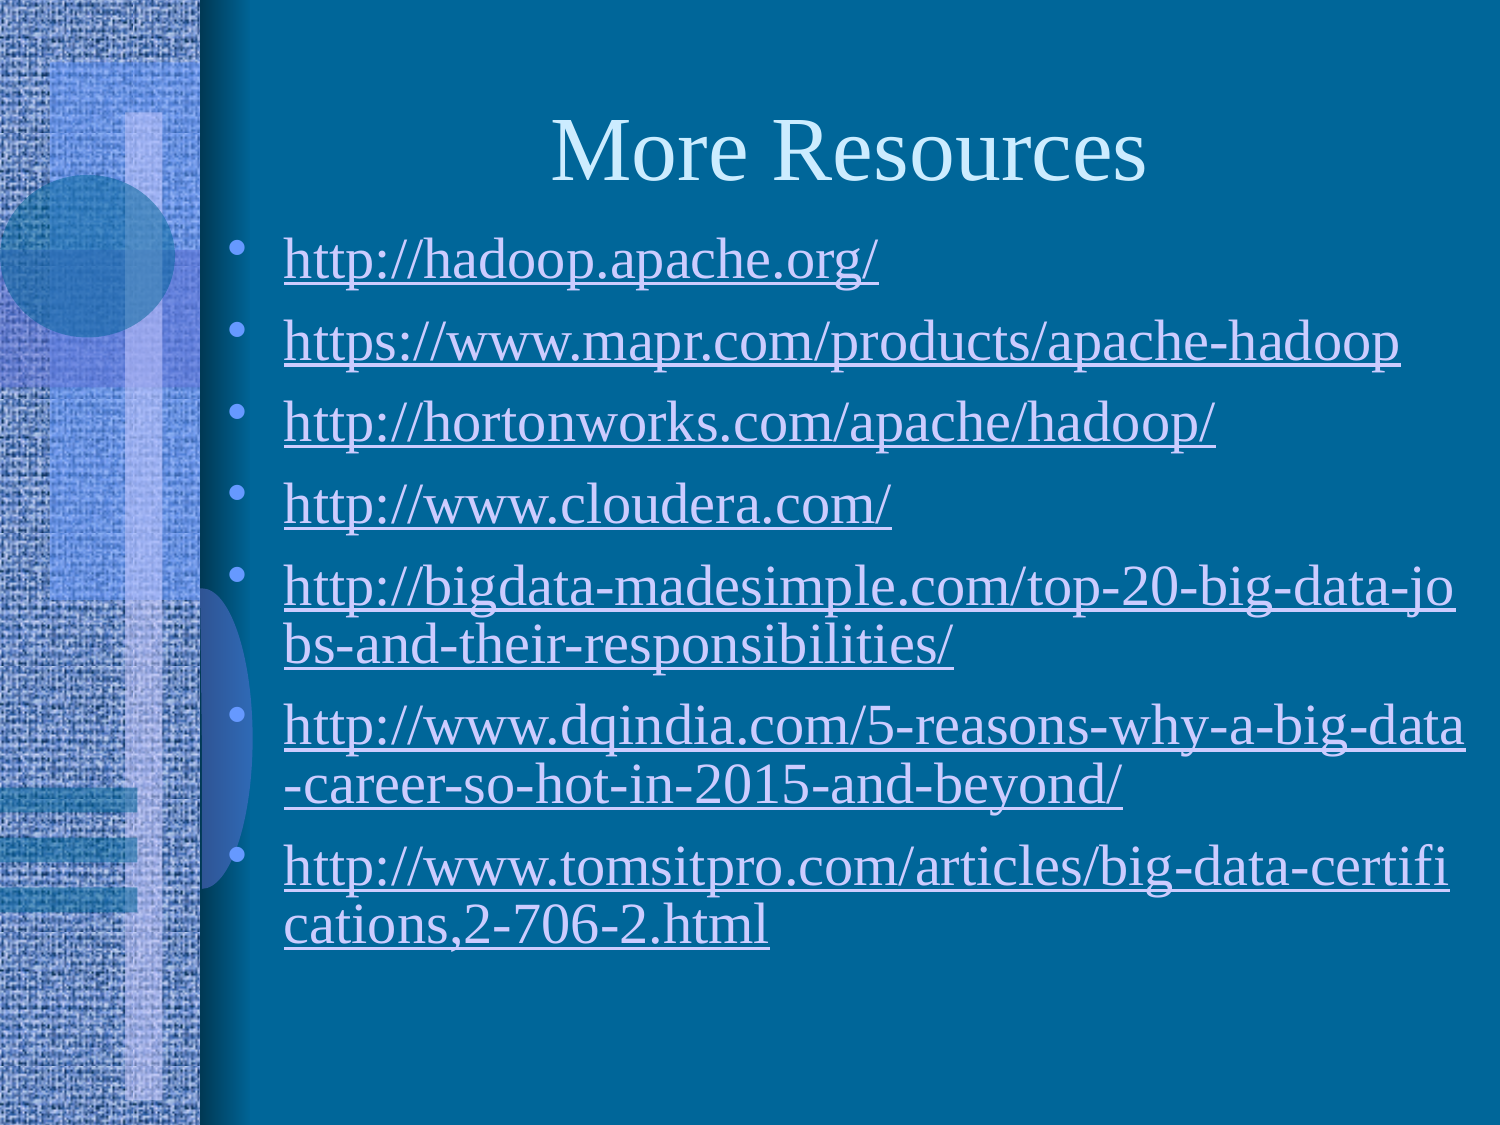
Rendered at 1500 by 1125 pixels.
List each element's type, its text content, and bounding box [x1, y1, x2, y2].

picture [0, 0, 199, 249]
picture [0, 388, 200, 1125]
title More Resources [212, 87, 1488, 201]
list http://hadoop.apache.org/ https://www.mapr.com/products/apache-hadoop http://hortonworks.com/apache/hadoop/ http://www.cloudera.com/ http://bigdata-madesimple.com/top-20-big-data-jobs-and-their-responsibilities/ http://www.dqindia.com/5-reasons-why-a-big-data-career-so-hot-in-2015-and-beyond/ http://www.tomsitpro.com/articles/big-data-certifications,2-706-2.html [212, 212, 1488, 988]
